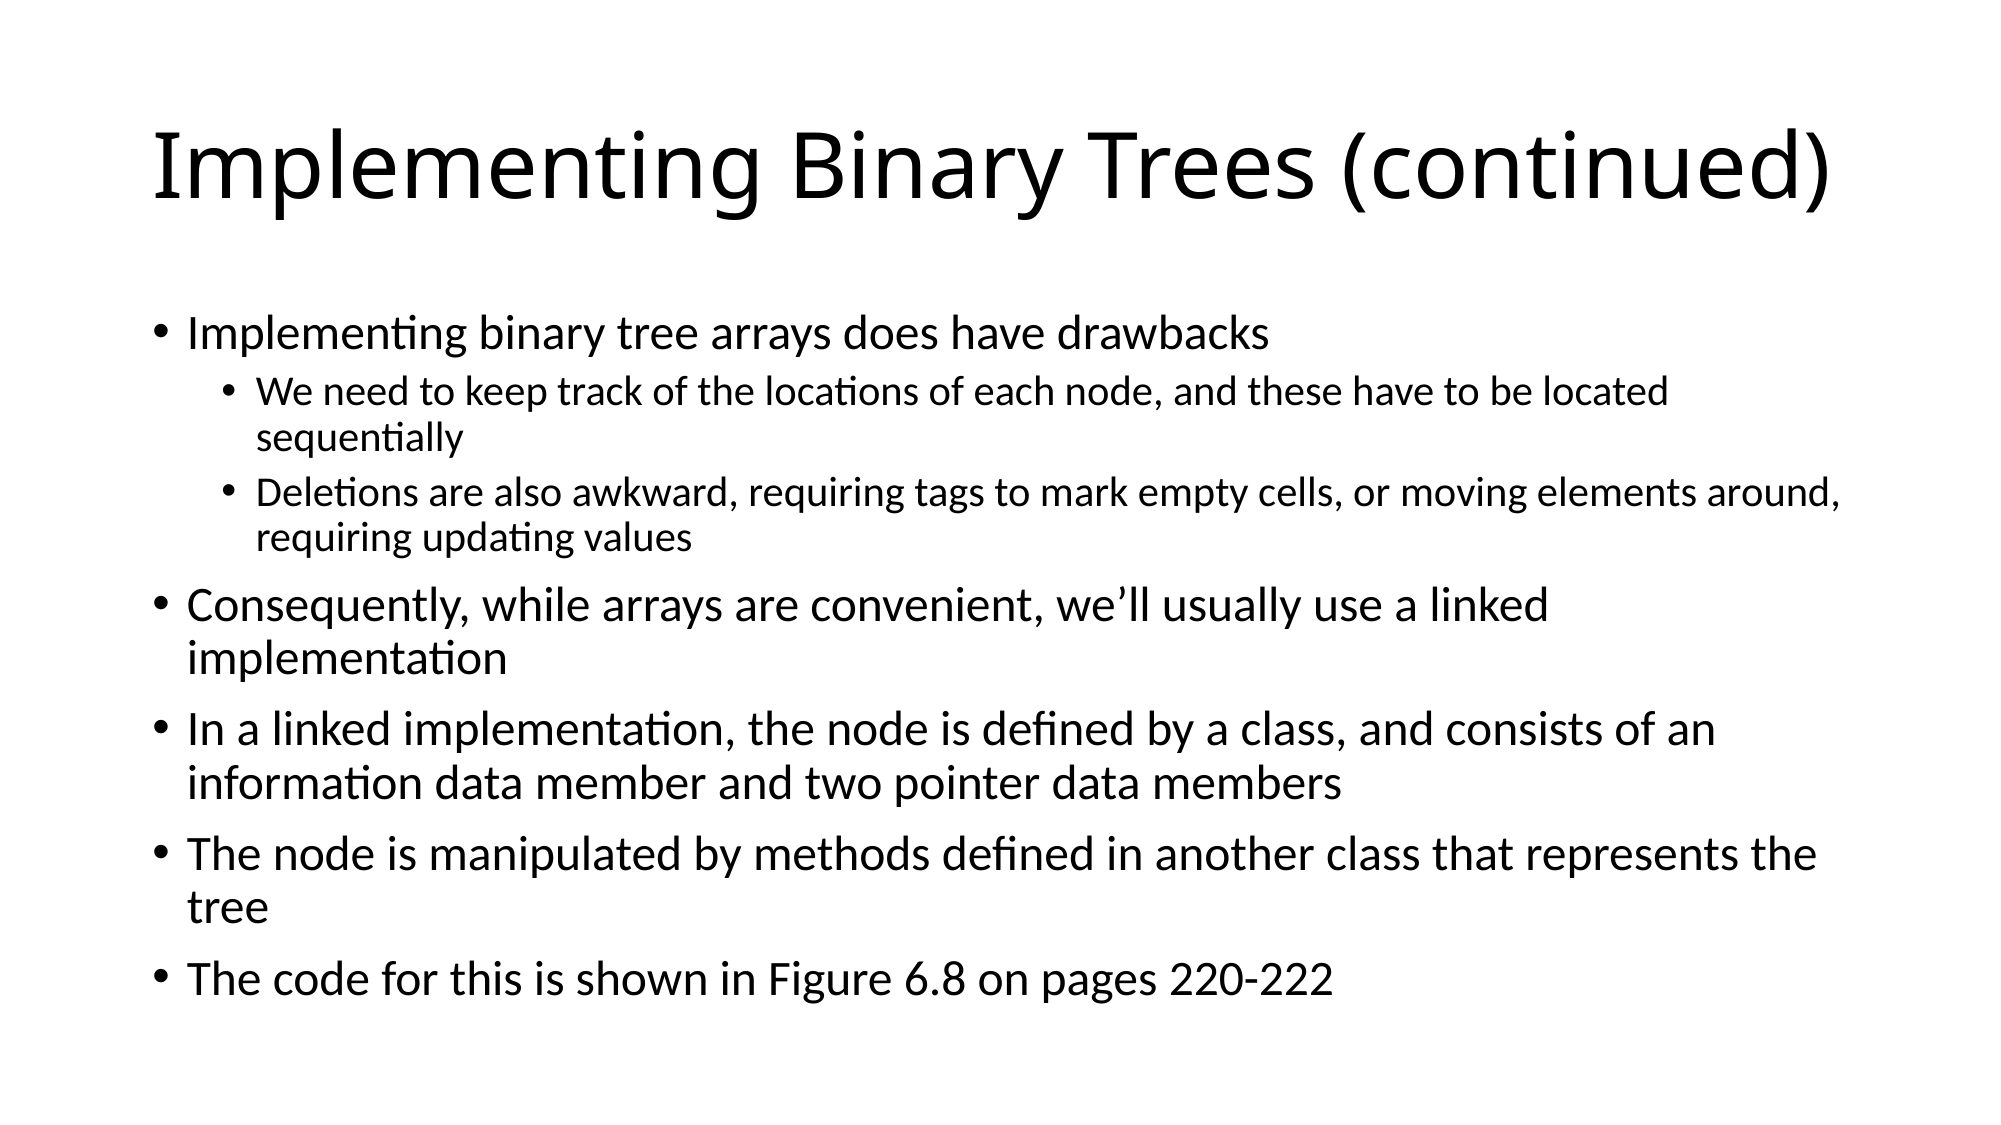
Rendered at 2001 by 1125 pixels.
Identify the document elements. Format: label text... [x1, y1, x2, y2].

title Implementing Binary Trees (continued) [137, 59, 1863, 278]
list Implementing binary tree arrays does have drawbacks We need to keep track of the locations of each node, and these have to be located sequentially Deletions are also awkward, requiring tags to mark empty cells, or moving elements around, requiring updating values Consequently, while arrays are convenient, we’ll usually use a linked implementation In a linked implementation, the node is defined by a class, and consists of an information data member and two pointer data members The node is manipulated by methods defined in another class that represents the tree The code for this is shown in Figure 6.8 on pages 220-222 [137, 299, 1863, 1014]
